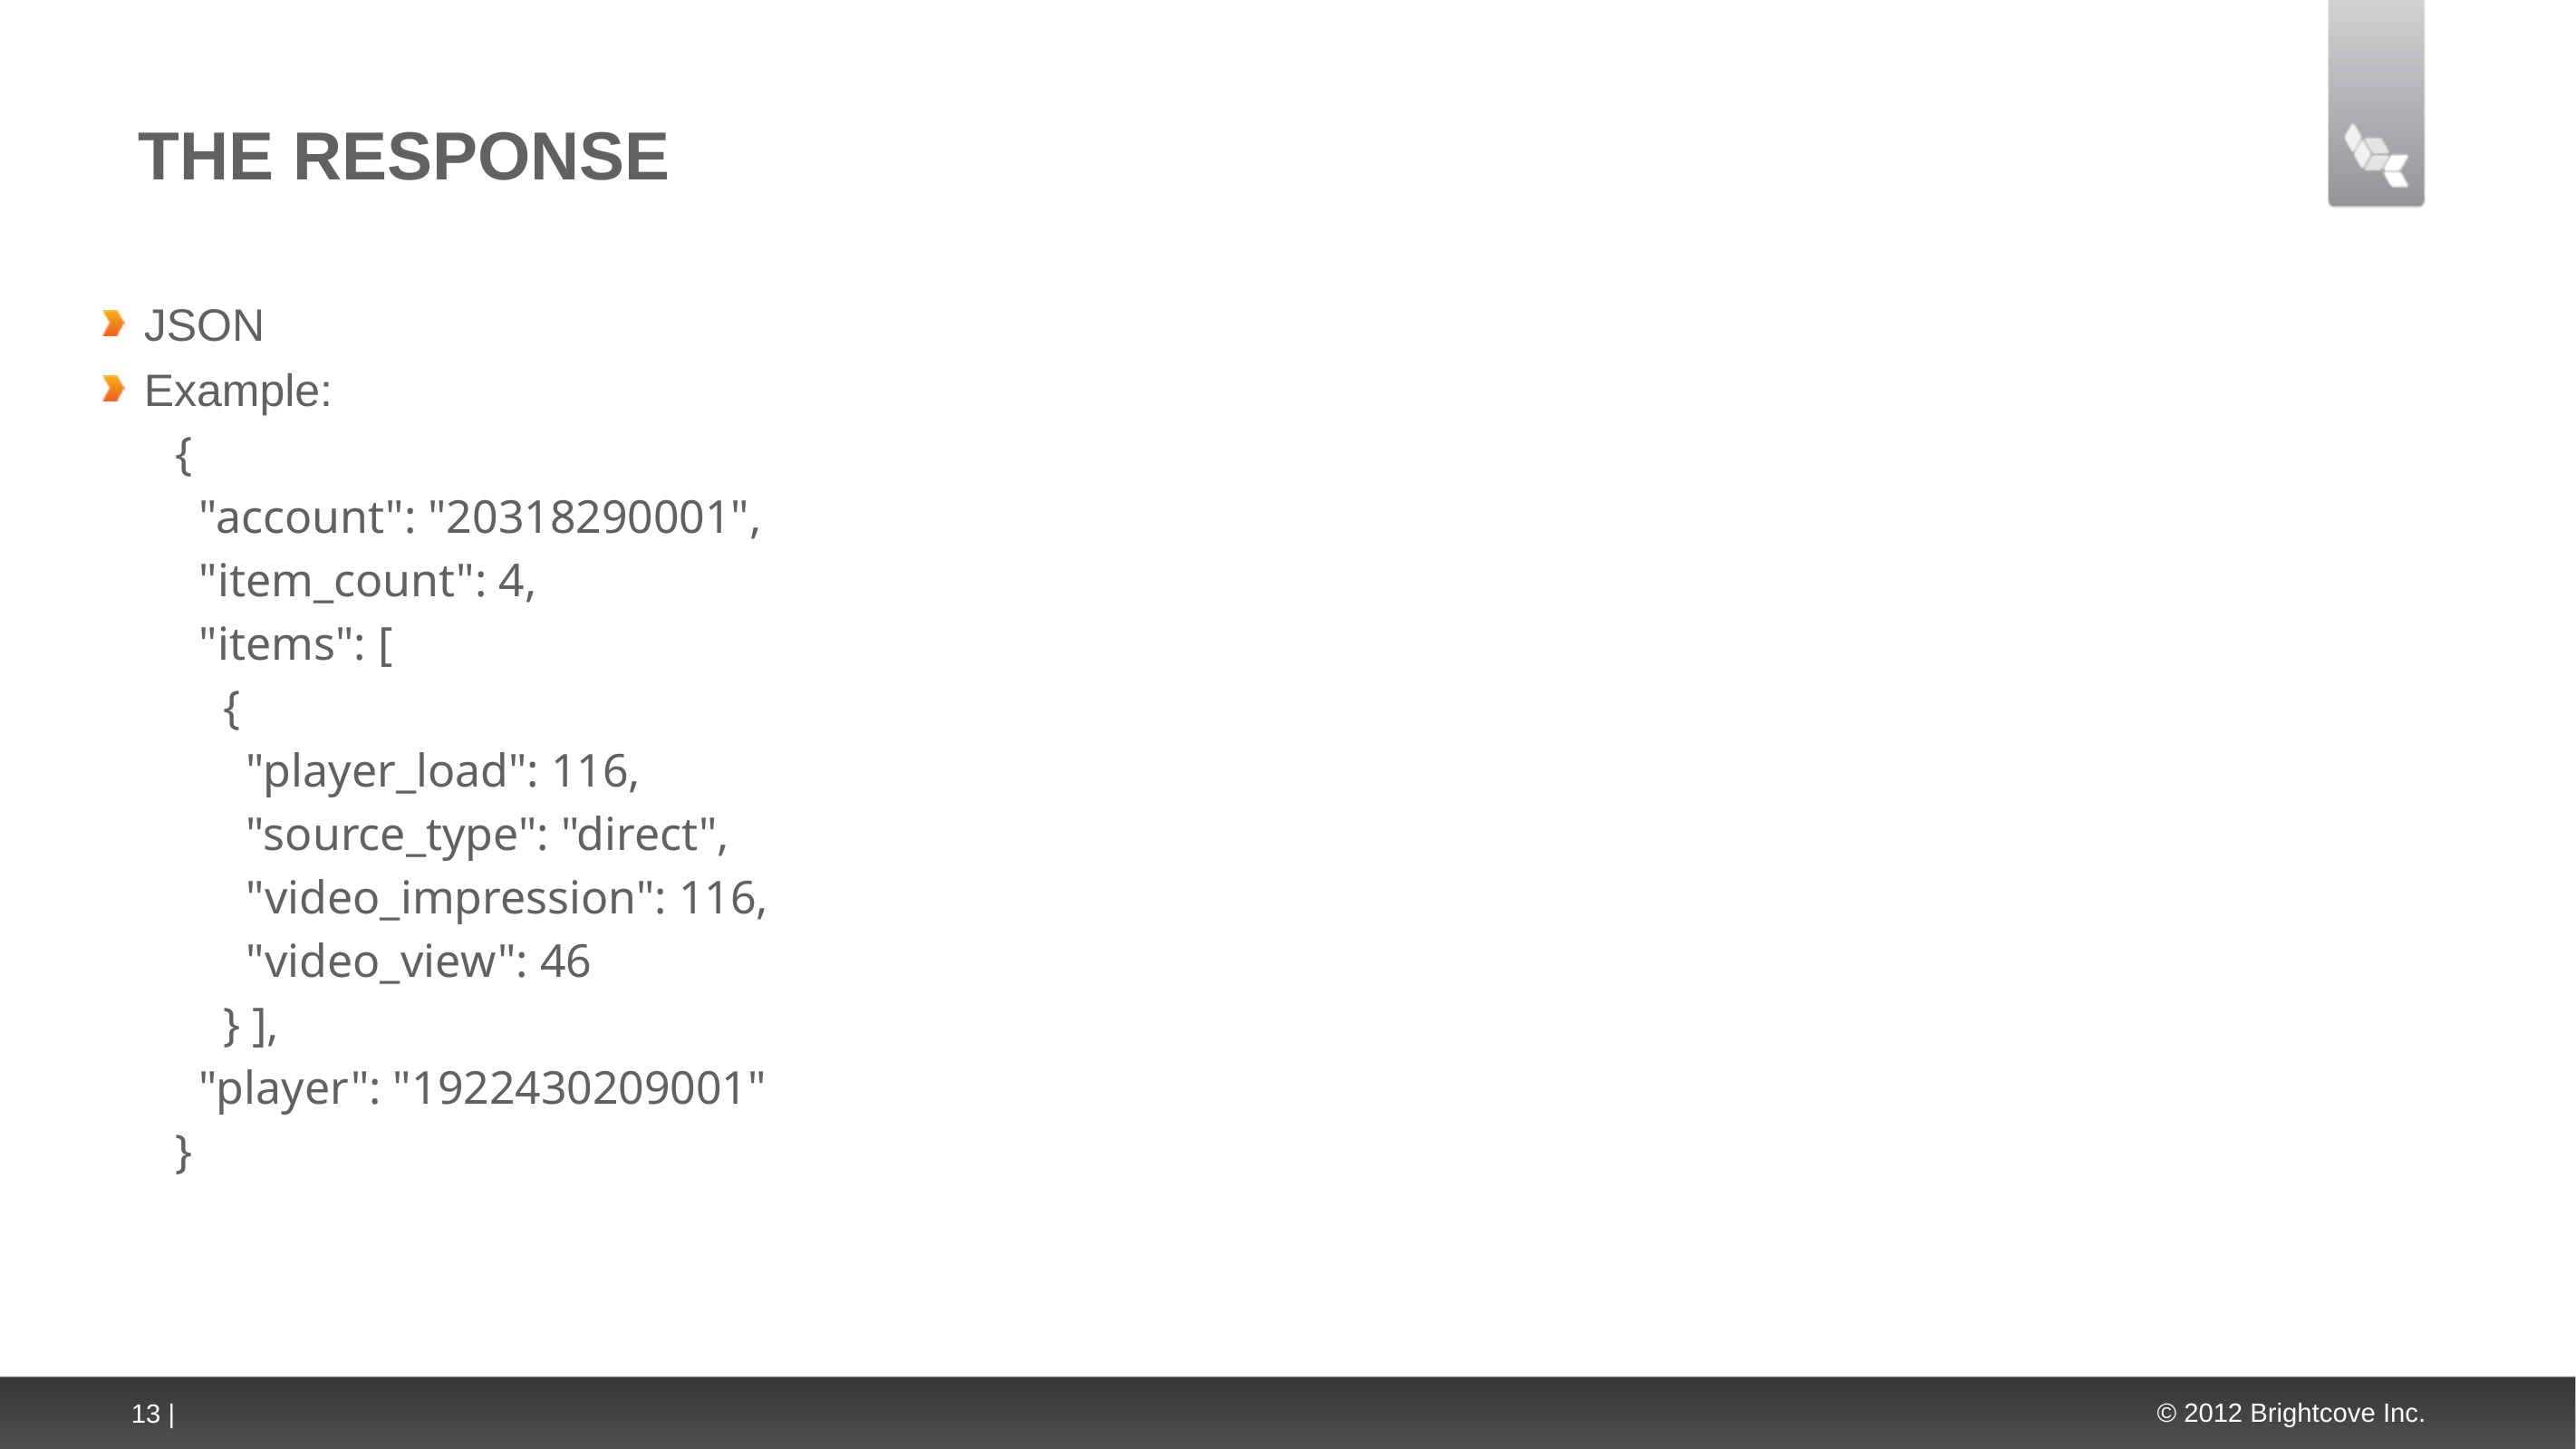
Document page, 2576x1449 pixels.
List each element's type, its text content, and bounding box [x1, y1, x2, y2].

list JSON Example: { "account": "20318290001", "item_count": 4, "items": [ { "player_load": 116, "source_type": "direct", "video_impression": 116, "video_view": 46 } ], "player": "1922430209001" } [80, 284, 2441, 1207]
slide_number 13 | [88, 1374, 189, 1449]
picture [0, 0, 2576, 1449]
title The Response [115, 43, 2270, 261]
